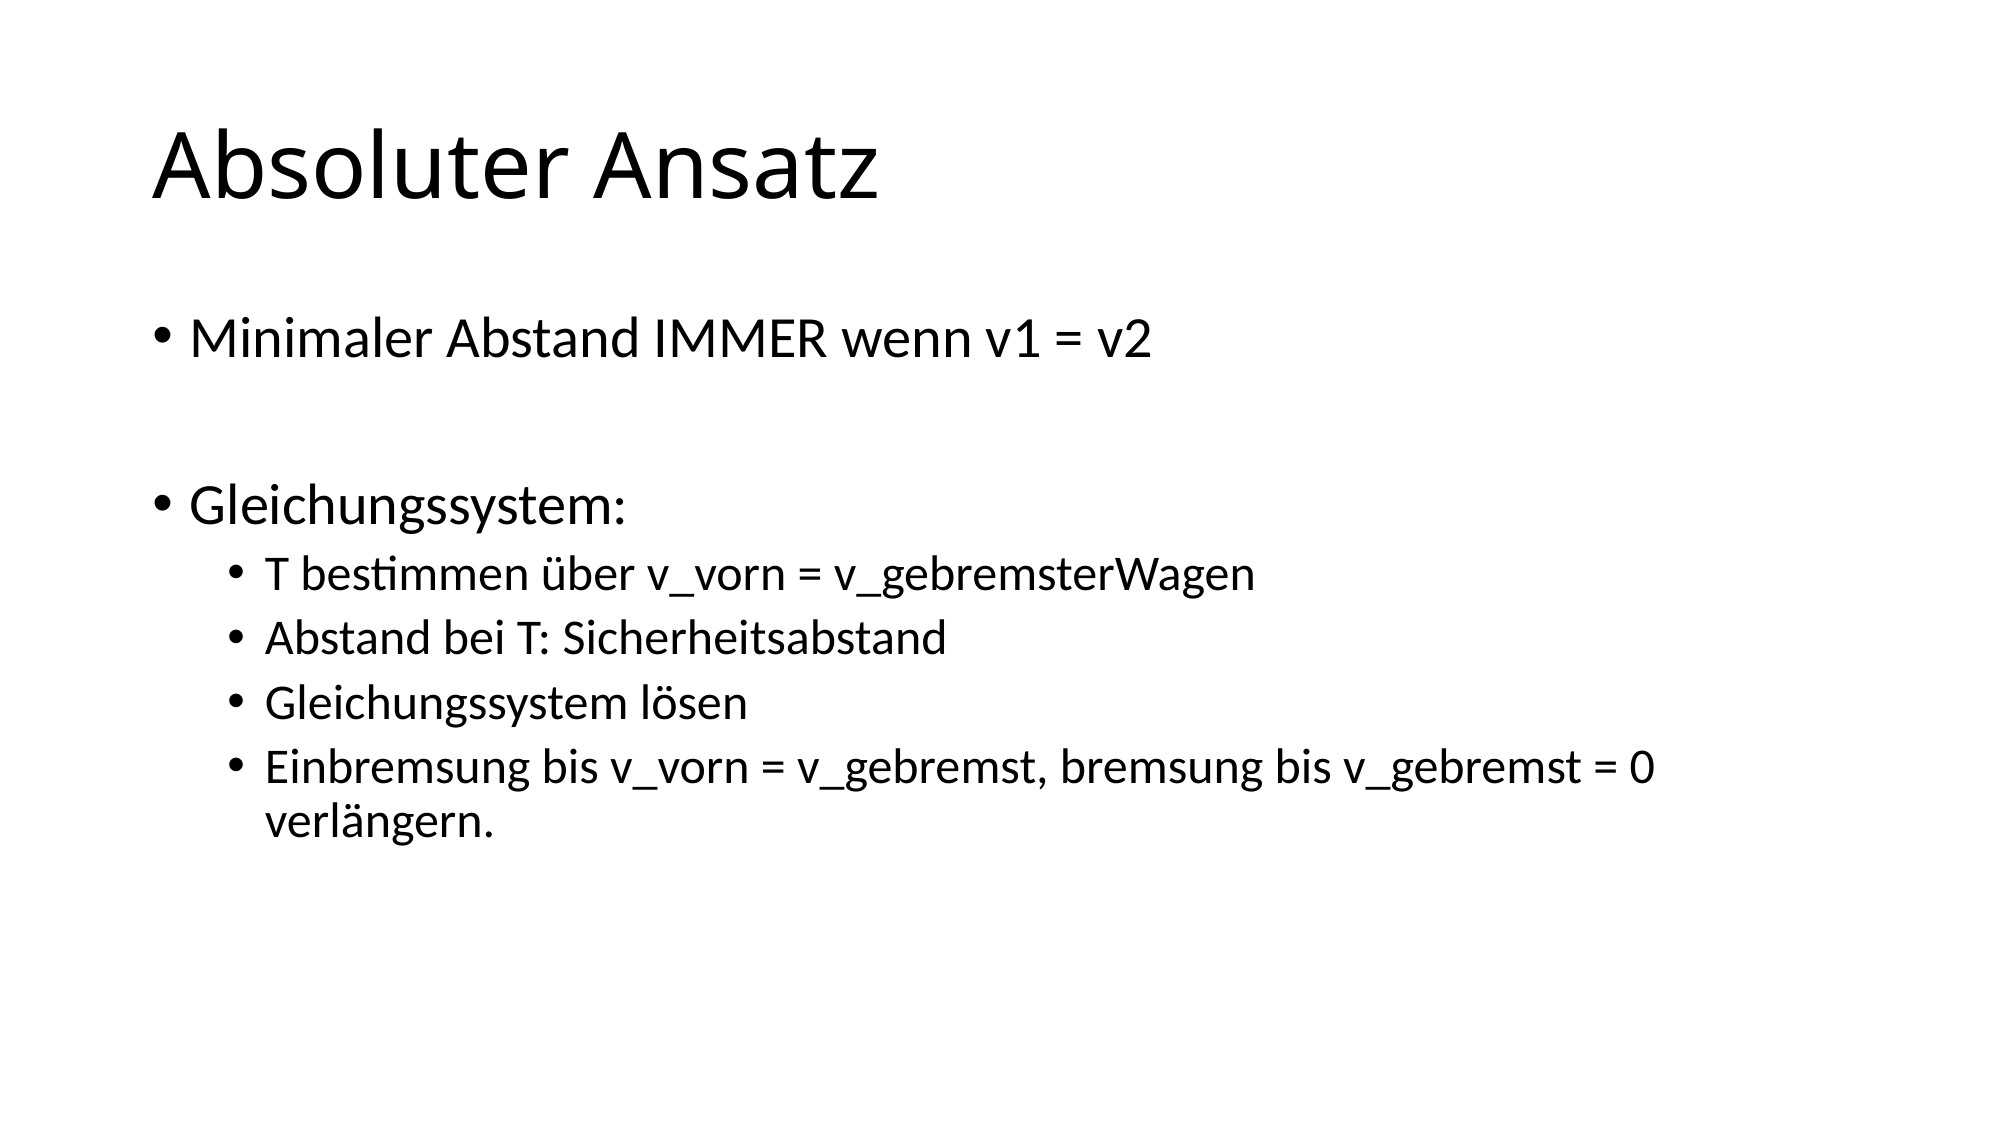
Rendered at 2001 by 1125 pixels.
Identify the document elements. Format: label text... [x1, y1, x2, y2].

list Minimaler Abstand IMMER wenn v1 = v2 Gleichungssystem: T bestimmen über v_vorn = v_gebremsterWagen Abstand bei T: Sicherheitsabstand Gleichungssystem lösen Einbremsung bis v_vorn = v_gebremst, bremsung bis v_gebremst = 0 verlängern. [137, 299, 1863, 1014]
title Absoluter Ansatz [137, 59, 1863, 278]
